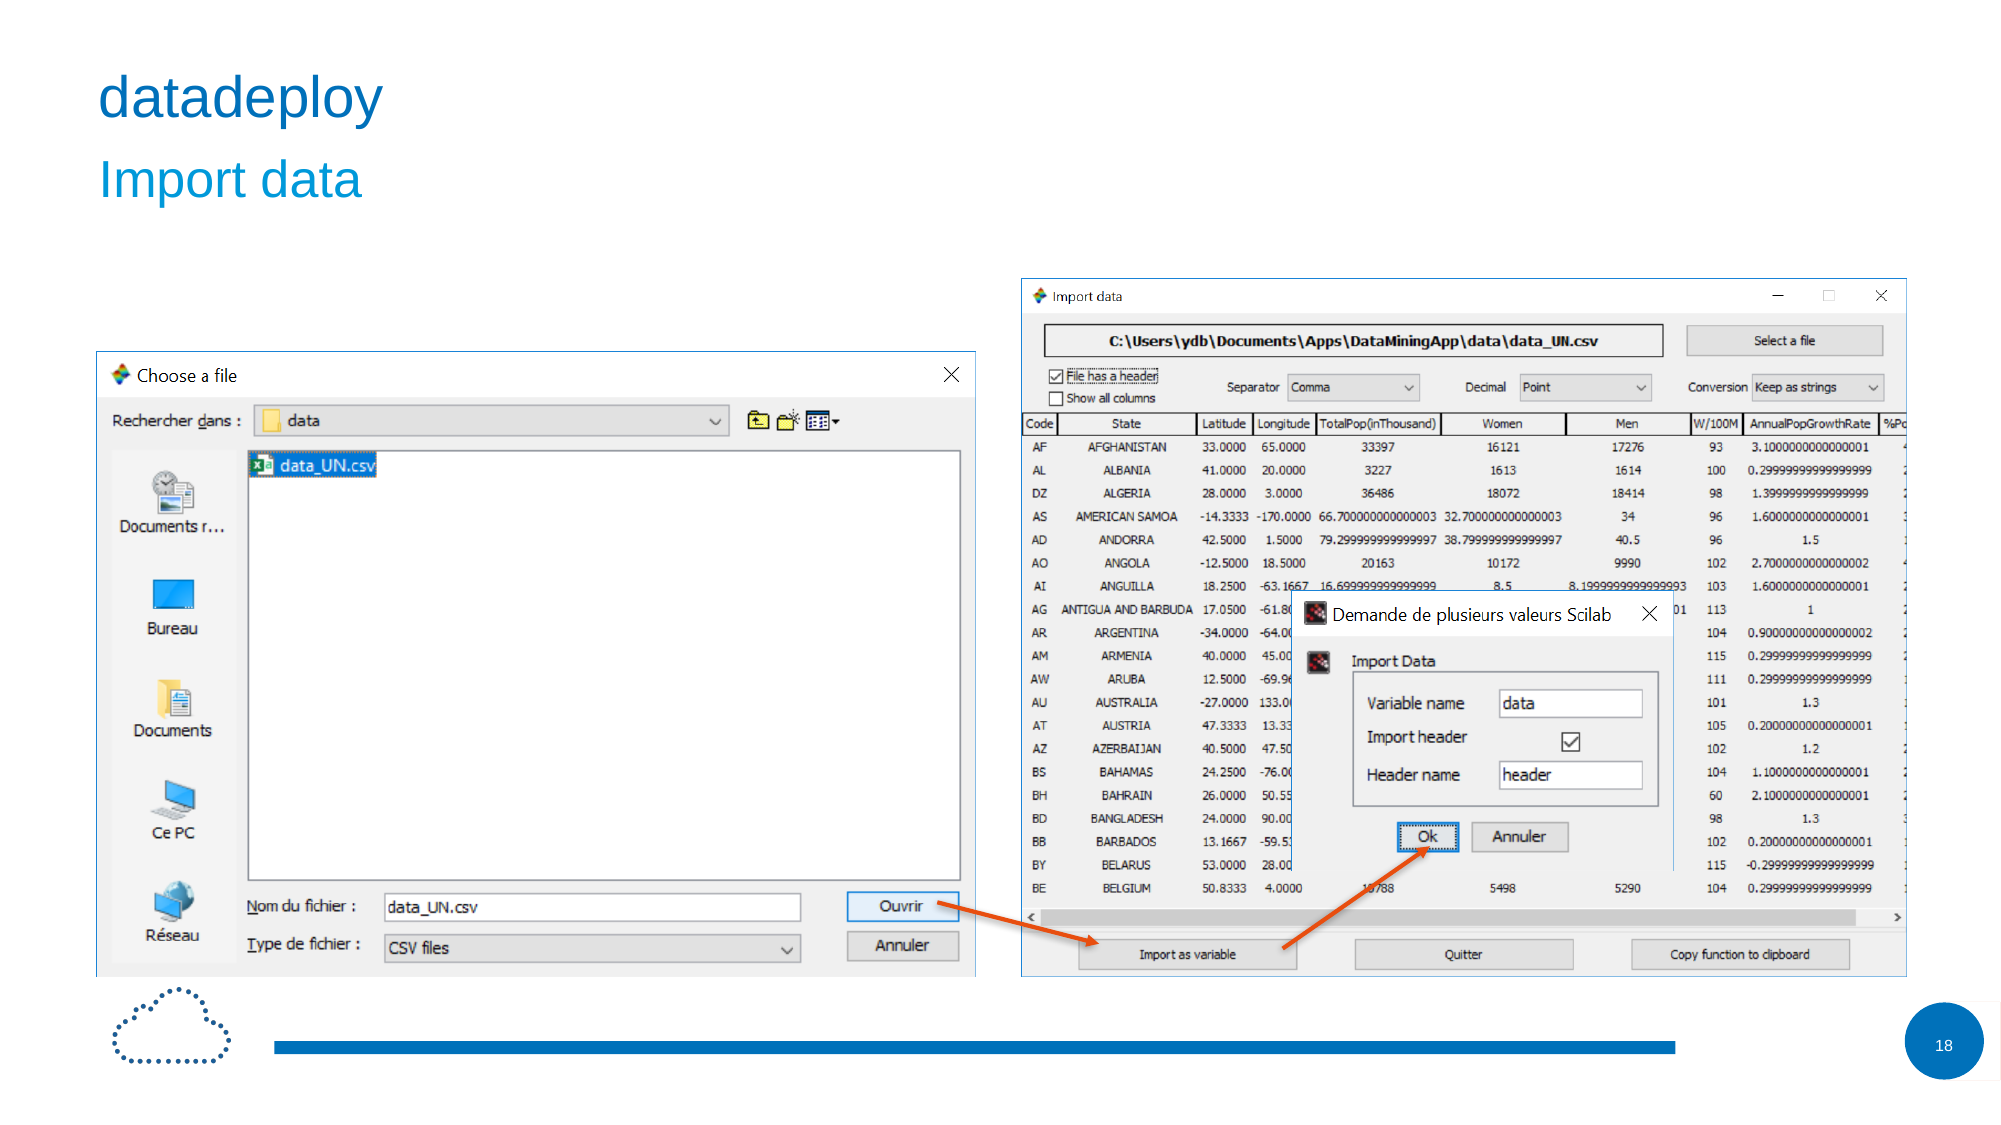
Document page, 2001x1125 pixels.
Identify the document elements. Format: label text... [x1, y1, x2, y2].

title datadeploy [98, 67, 1904, 133]
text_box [936, 901, 1100, 944]
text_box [1282, 845, 1431, 949]
list Import data [98, 152, 1904, 211]
picture [0, 0, 2001, 1125]
